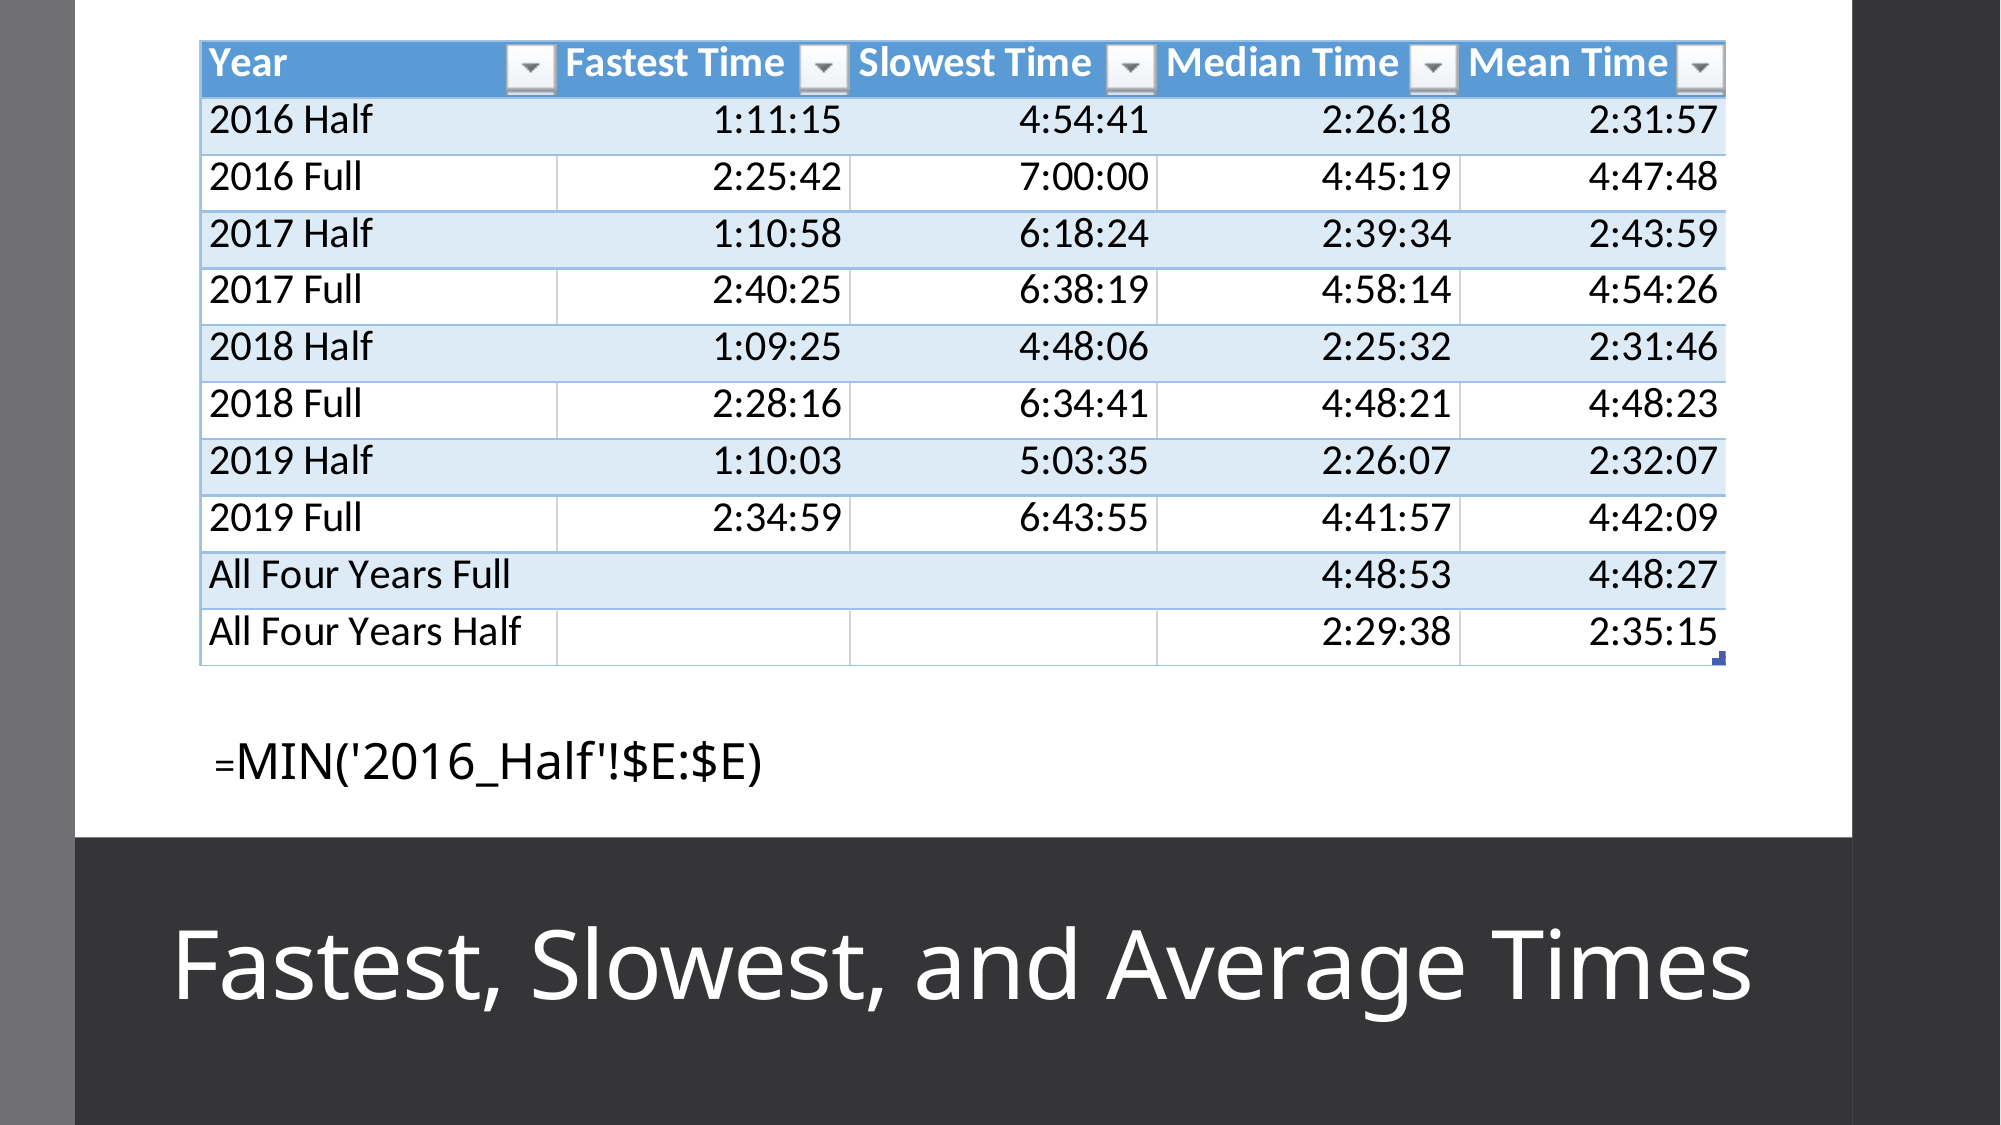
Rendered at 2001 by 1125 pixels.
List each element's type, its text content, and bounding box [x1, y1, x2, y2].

text_box =MIN('2016_Half'!$E:$E) [199, 722, 907, 797]
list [199, 39, 1729, 668]
text_box [0, 0, 76, 1125]
title Fastest, Slowest, and Average Times [154, 849, 1821, 1027]
text_box [76, 836, 1851, 1125]
text_box [1851, 0, 2000, 1125]
text_box [76, 0, 1851, 836]
